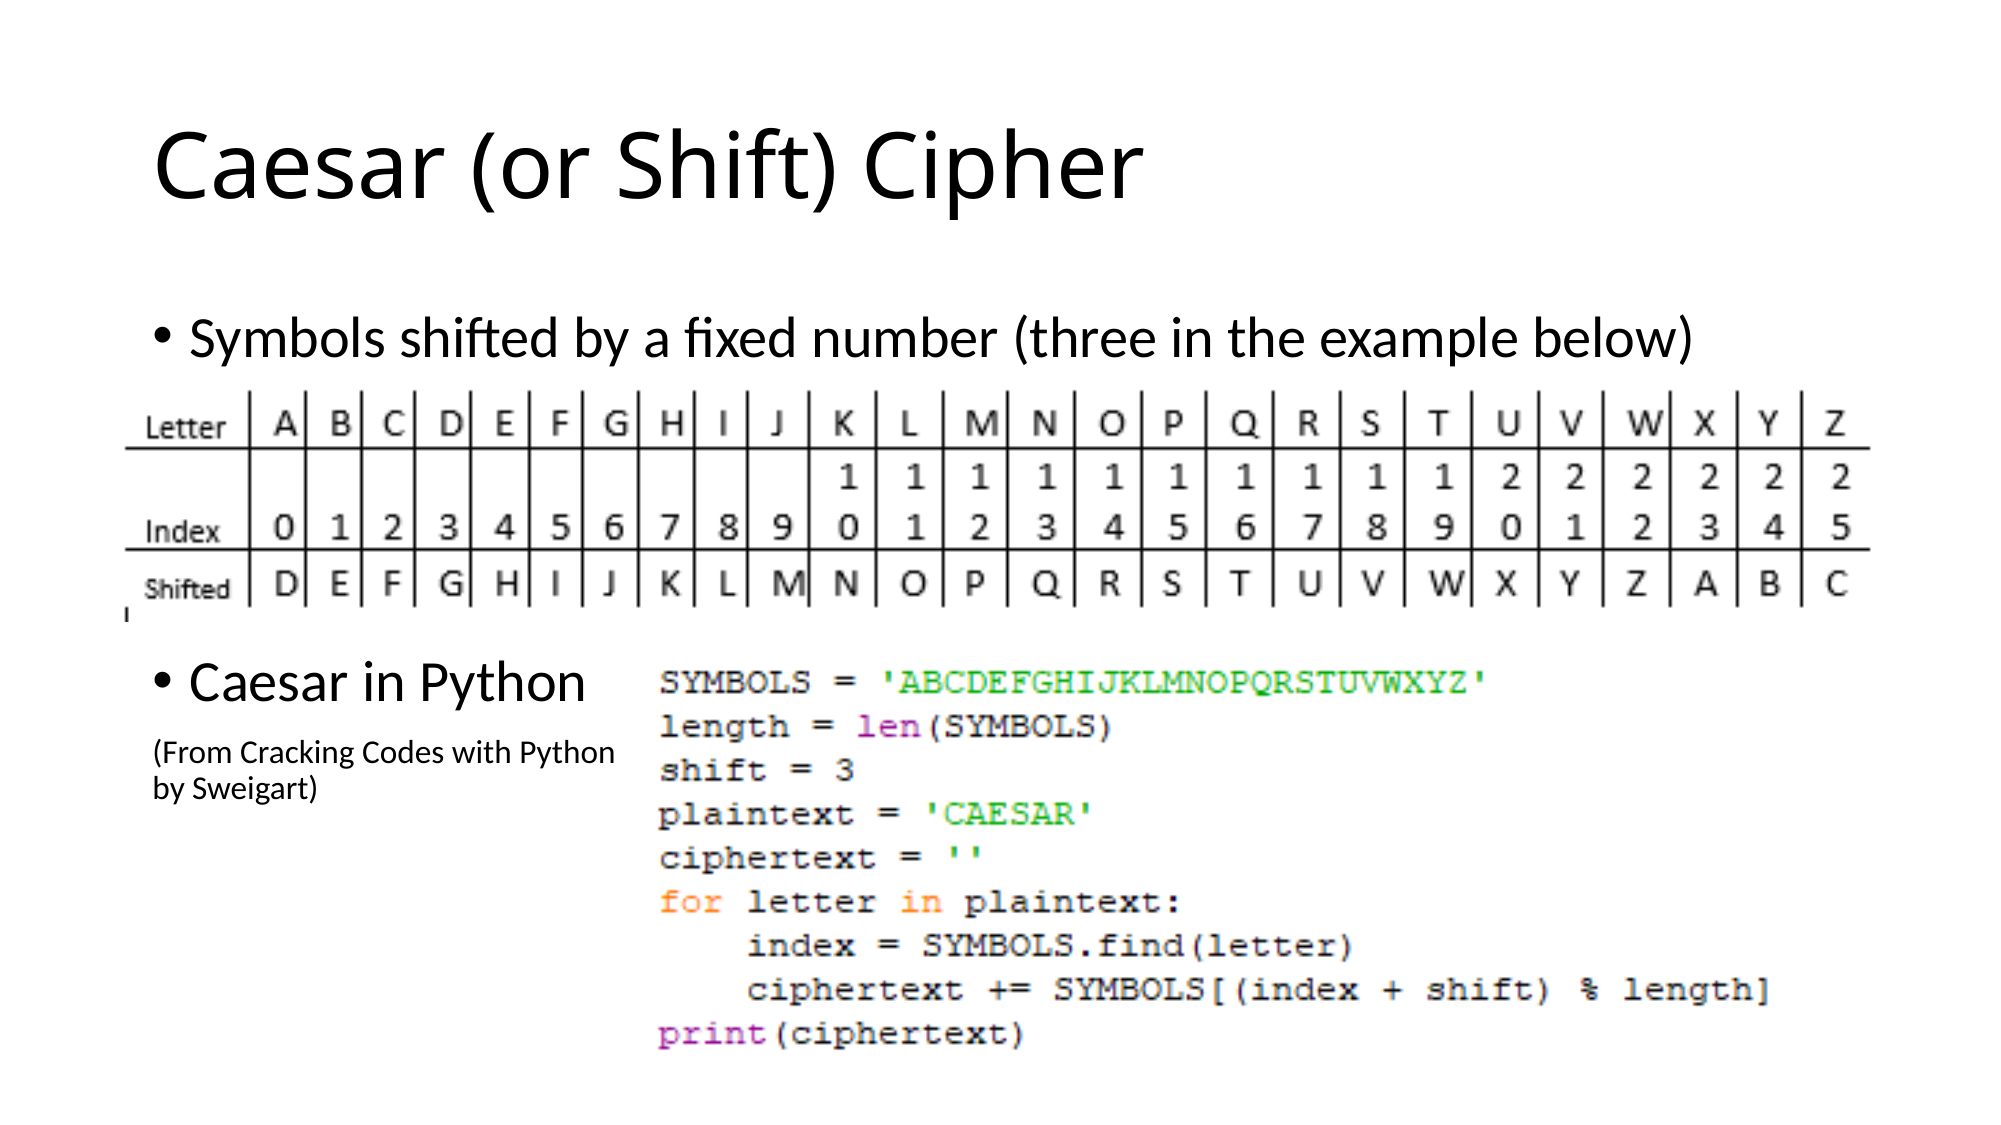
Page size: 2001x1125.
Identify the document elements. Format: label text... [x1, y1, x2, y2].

list Symbols shifted by a fixed number (three in the example below) [137, 299, 1863, 386]
title Caesar (or Shift) Cipher [137, 59, 1863, 278]
picture [654, 661, 1809, 1083]
picture [114, 386, 1885, 622]
text_box Caesar in Python (From Cracking Codes with Python by Sweigart) [137, 643, 1863, 981]
